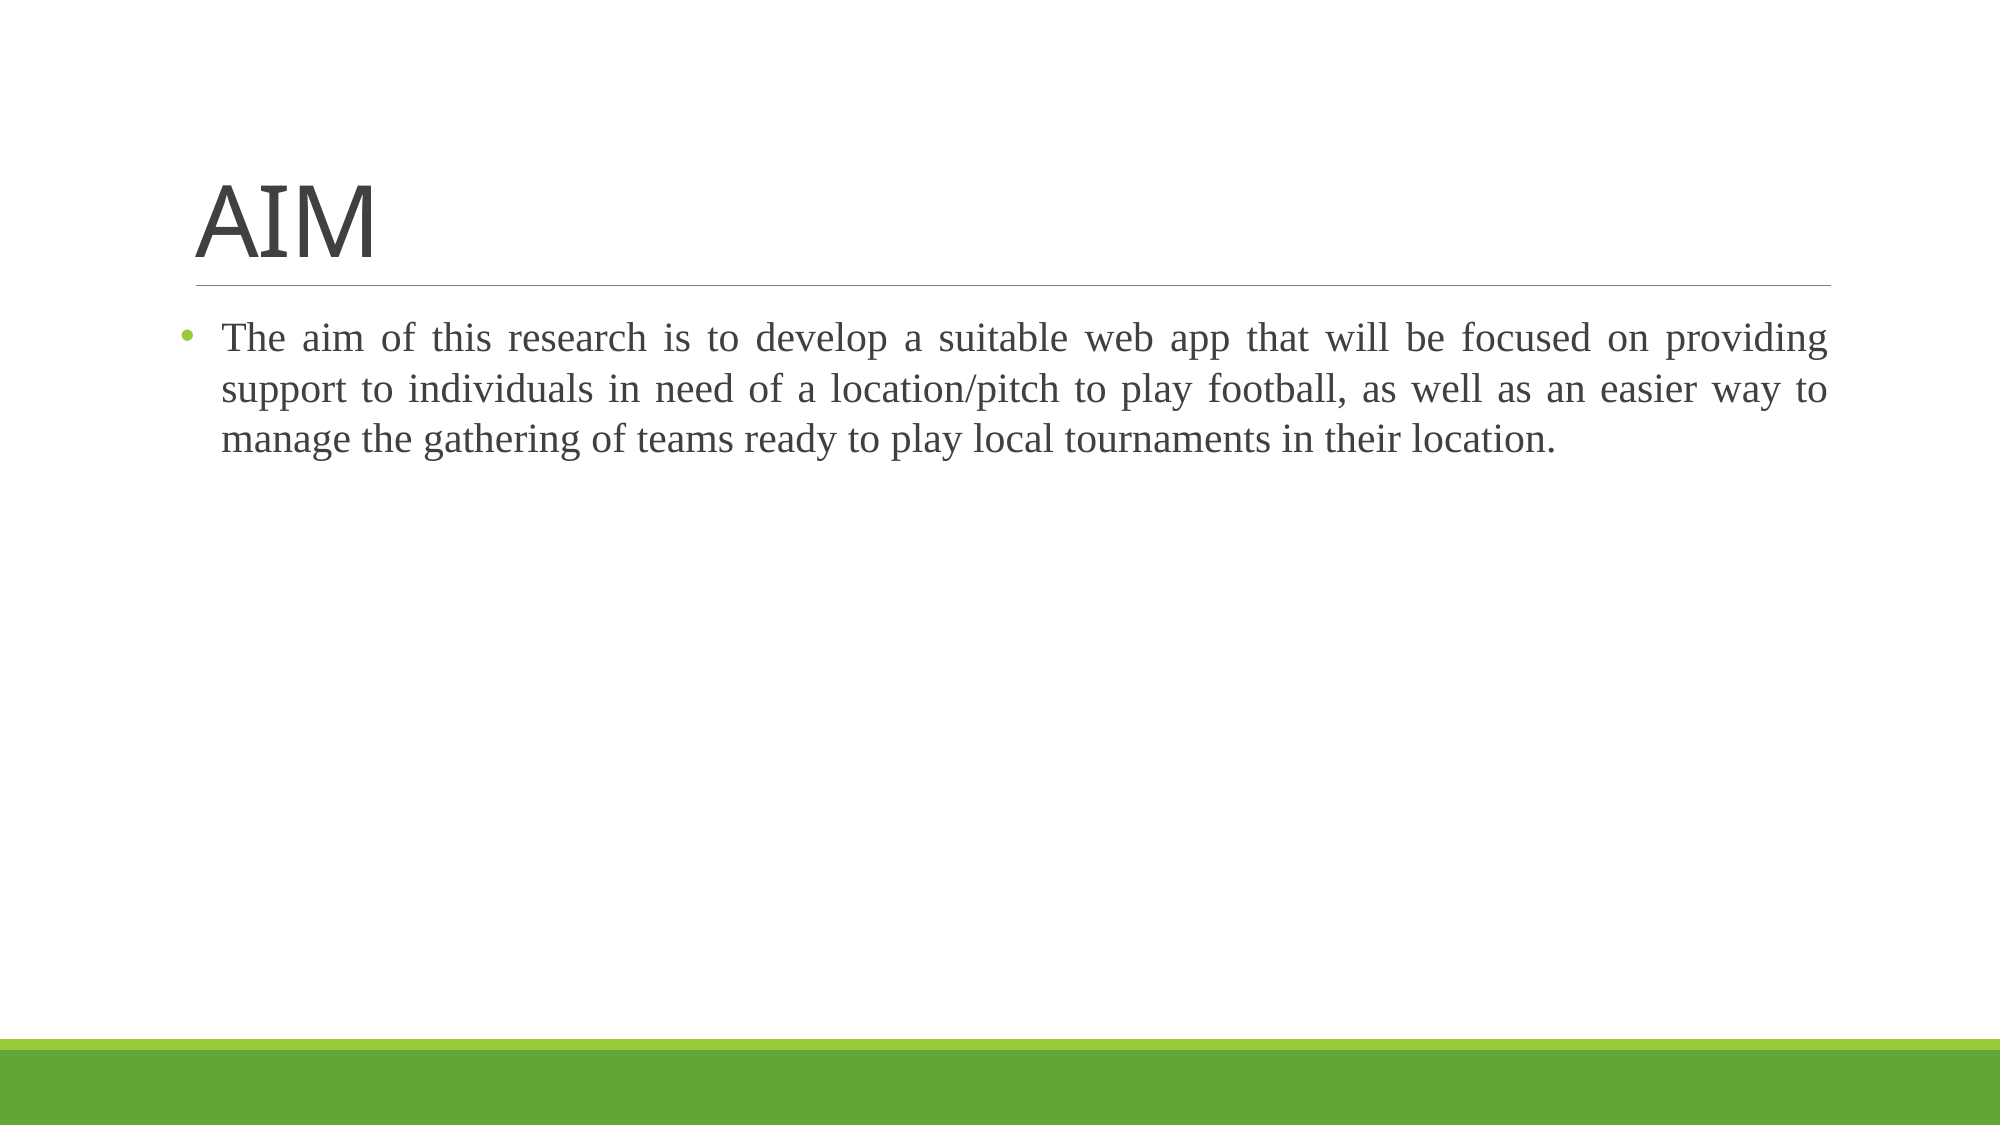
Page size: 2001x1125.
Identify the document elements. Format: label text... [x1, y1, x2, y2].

title AIM [180, 47, 1830, 285]
list The aim of this research is to develop a suitable web app that will be focused on providing support to individuals in need of a location/pitch to play football, as well as an easier way to manage the gathering of teams ready to play local tournaments in their location. [180, 302, 1830, 963]
